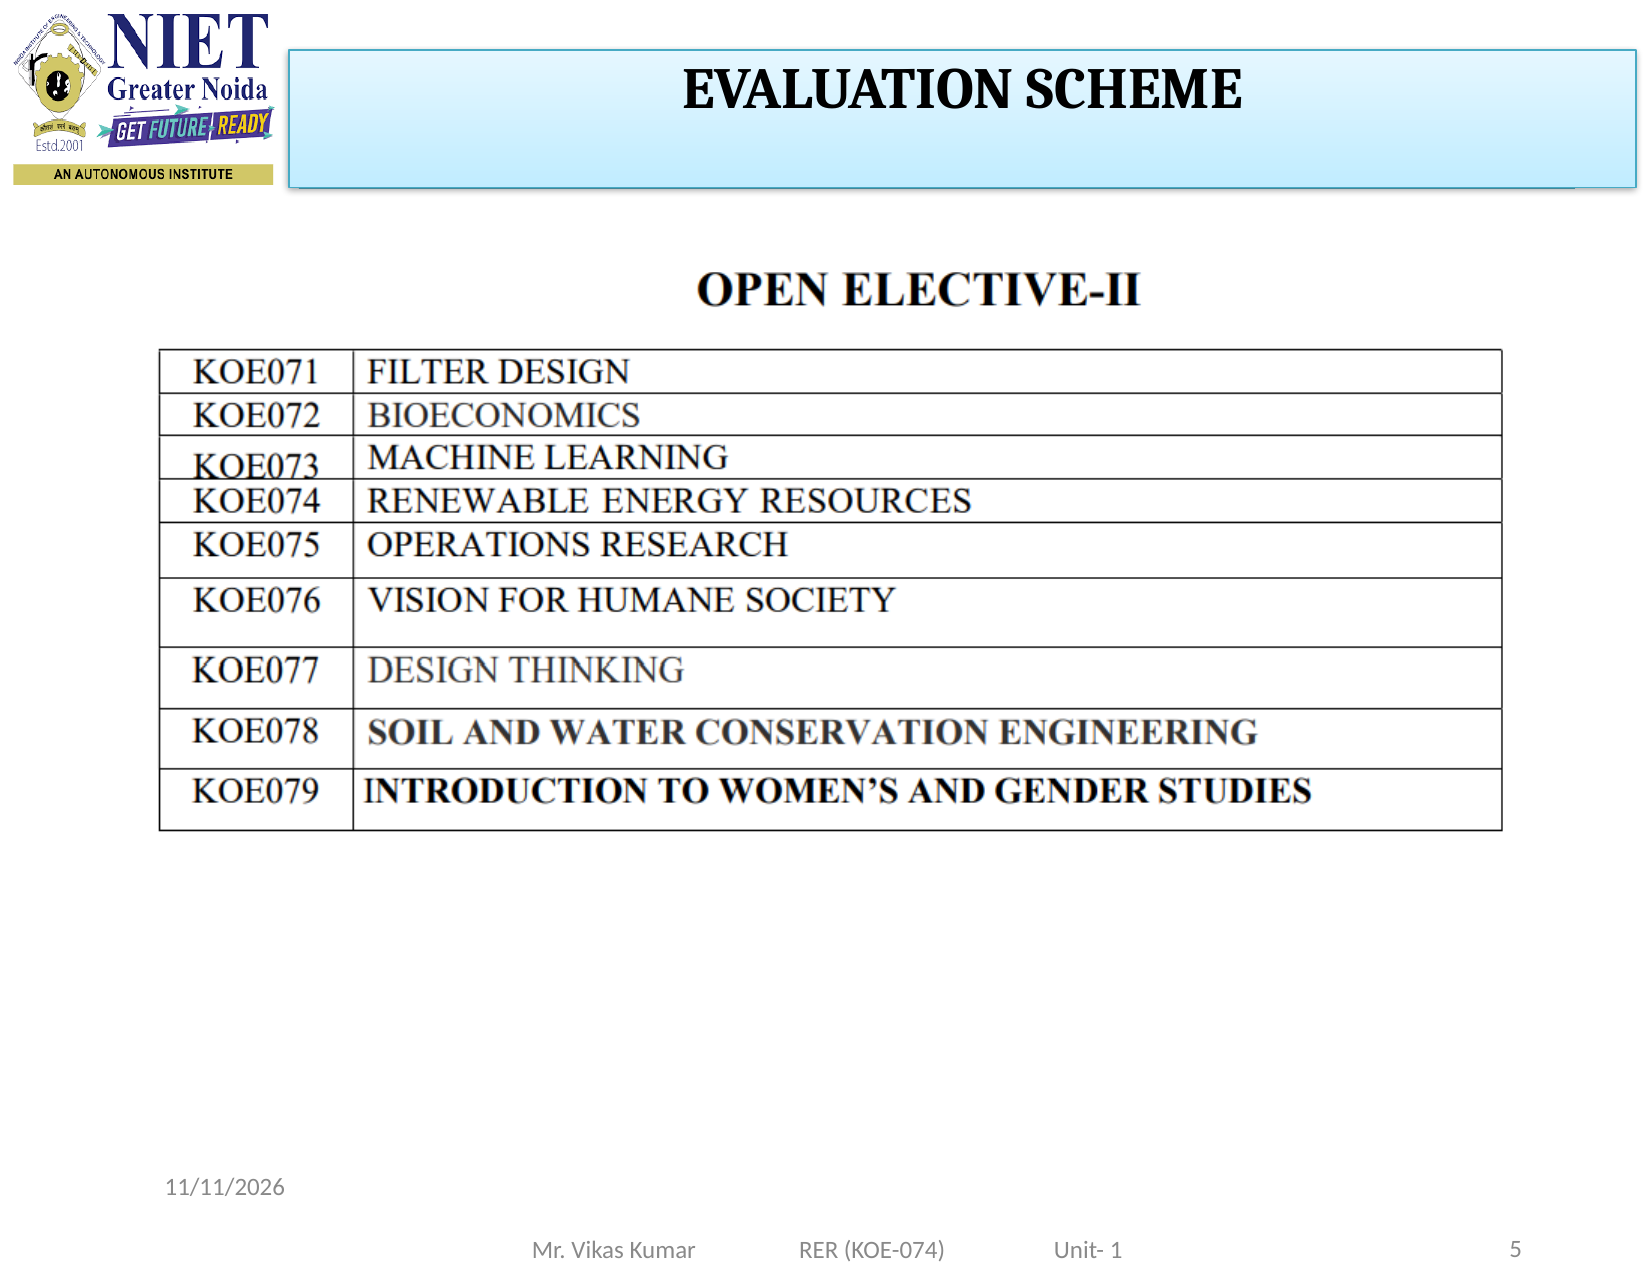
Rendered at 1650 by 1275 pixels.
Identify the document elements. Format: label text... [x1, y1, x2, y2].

picture [13, 13, 276, 185]
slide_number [162, 1175, 398, 1201]
footer Mr. Vikas Kumar RER (KOE-074) Unit- 1 [529, 1237, 1143, 1263]
picture [120, 262, 1530, 866]
title EVALUATION SCHEME [288, 49, 1637, 188]
